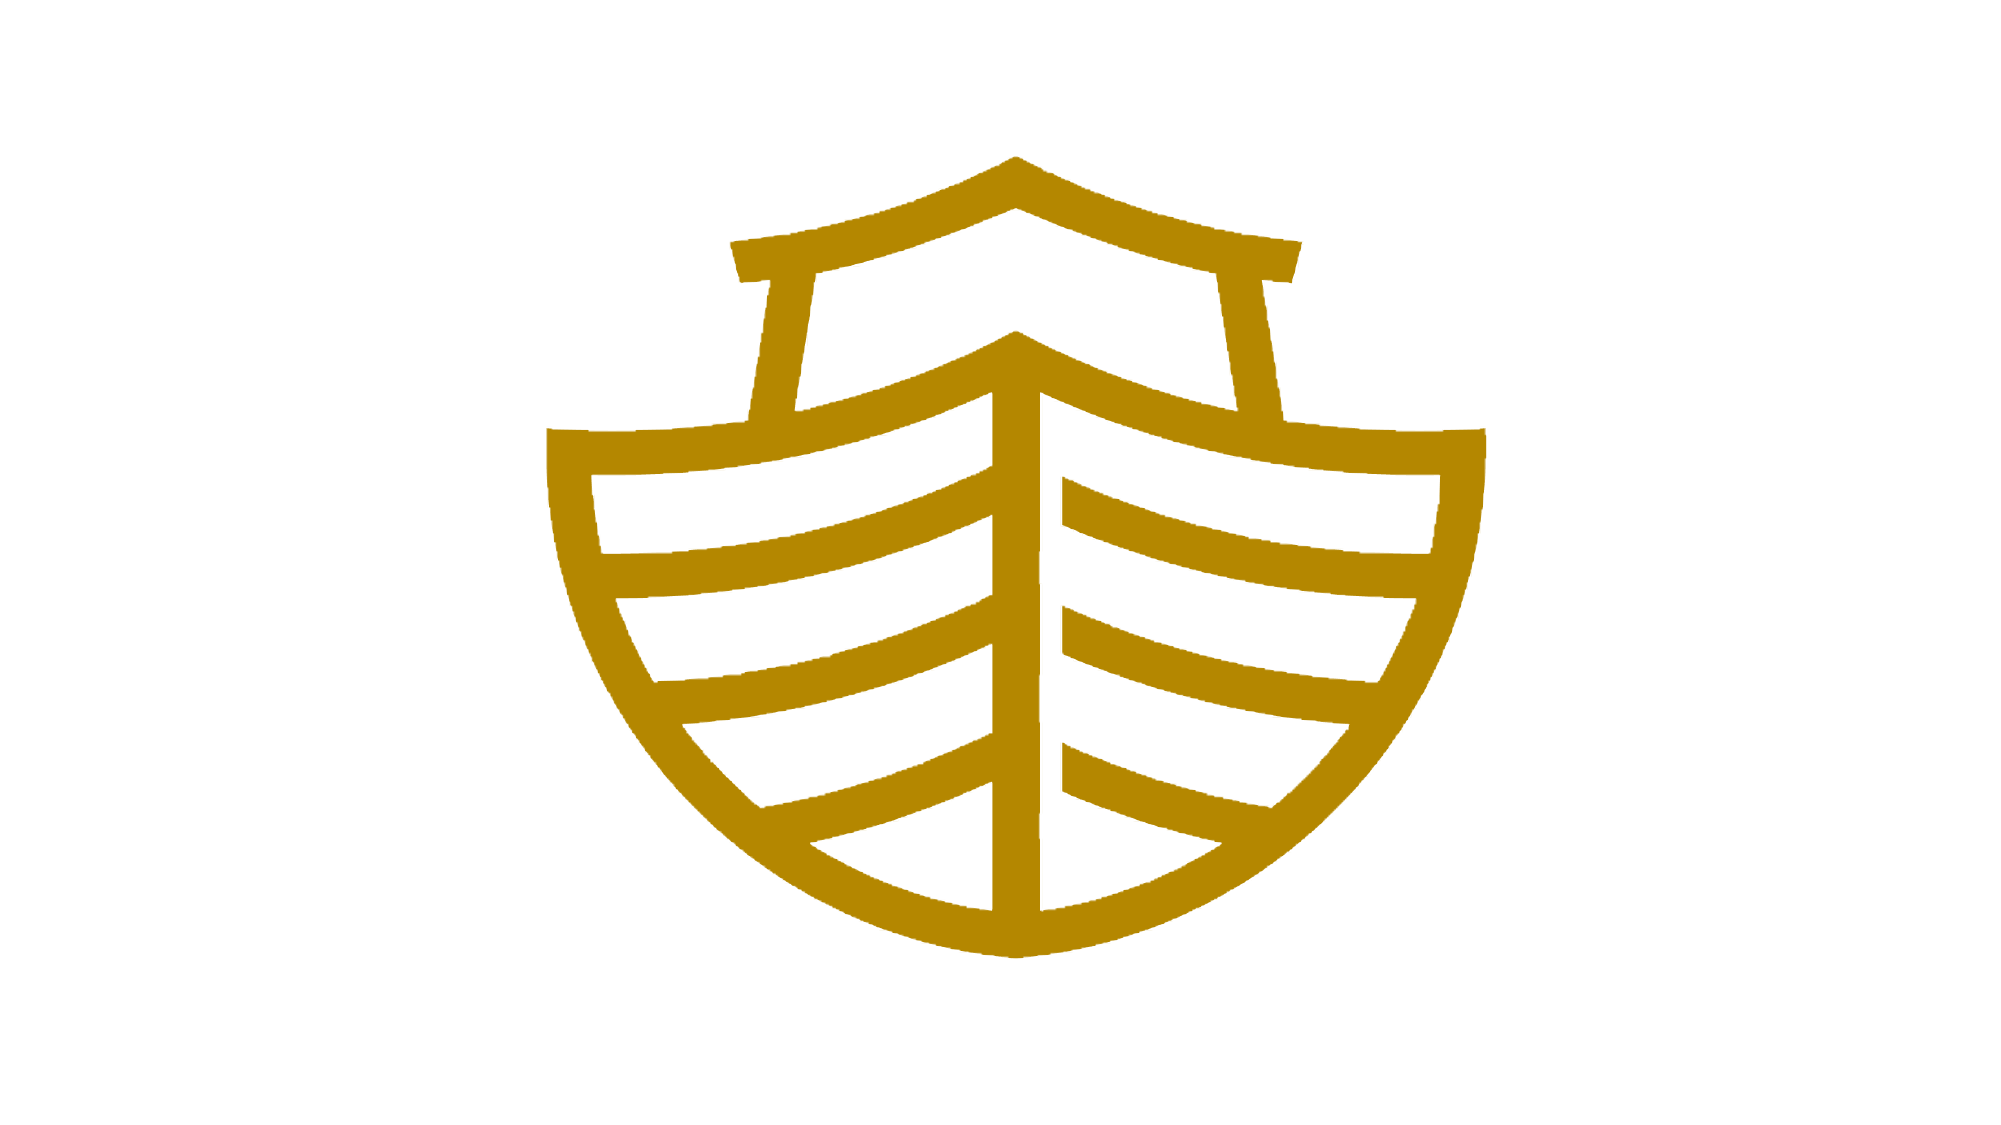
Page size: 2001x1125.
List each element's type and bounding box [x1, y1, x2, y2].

picture [485, 8, 1553, 1075]
